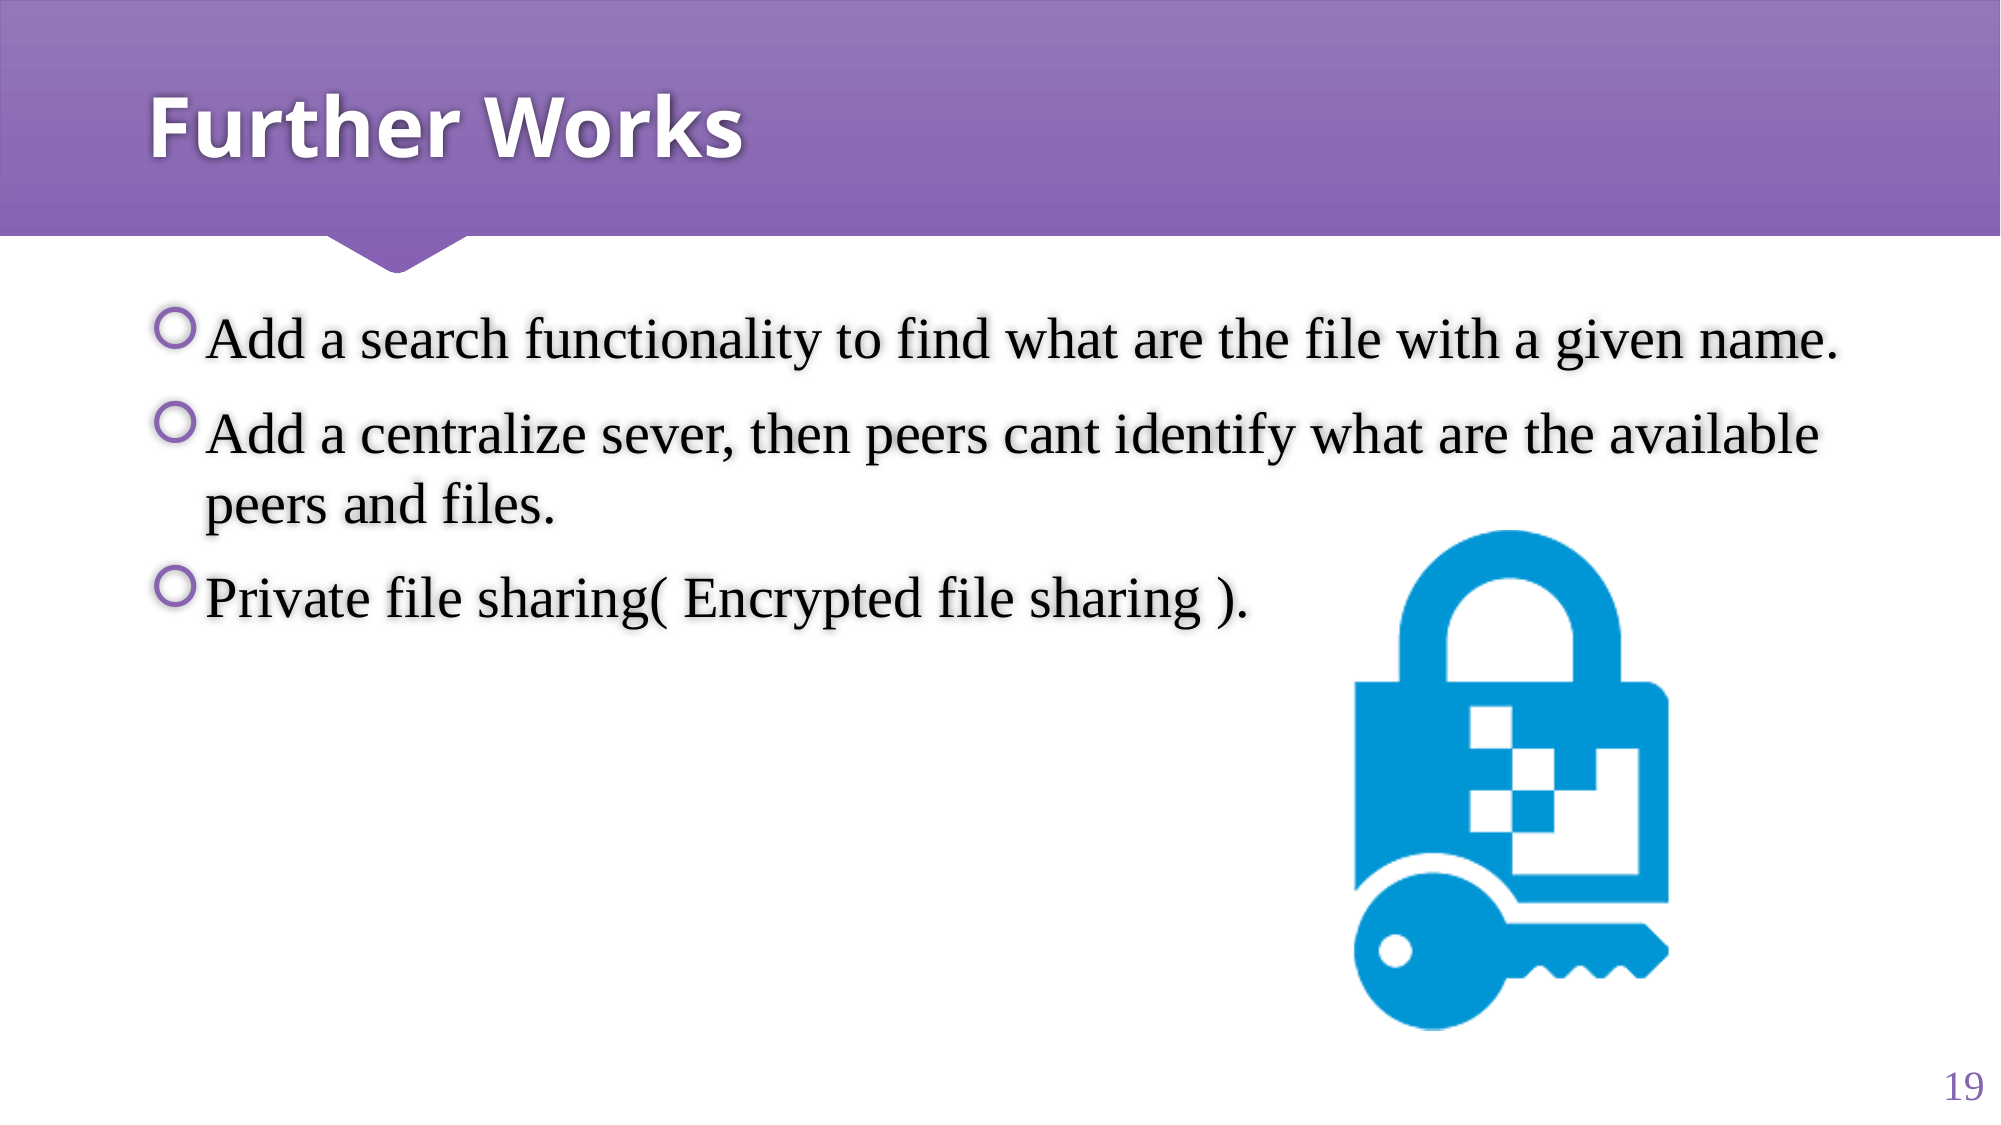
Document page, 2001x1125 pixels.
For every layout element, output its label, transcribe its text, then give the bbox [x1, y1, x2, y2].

list Add a search functionality to find what are the file with a given name. Add a centralize sever, then peers cant identify what are the available peers and files. Private file sharing( Encrypted file sharing ). [134, 293, 1866, 962]
title Further Works [131, 22, 1866, 182]
slide_number 19 [1825, 1030, 2000, 1111]
picture [1179, 530, 1847, 1031]
